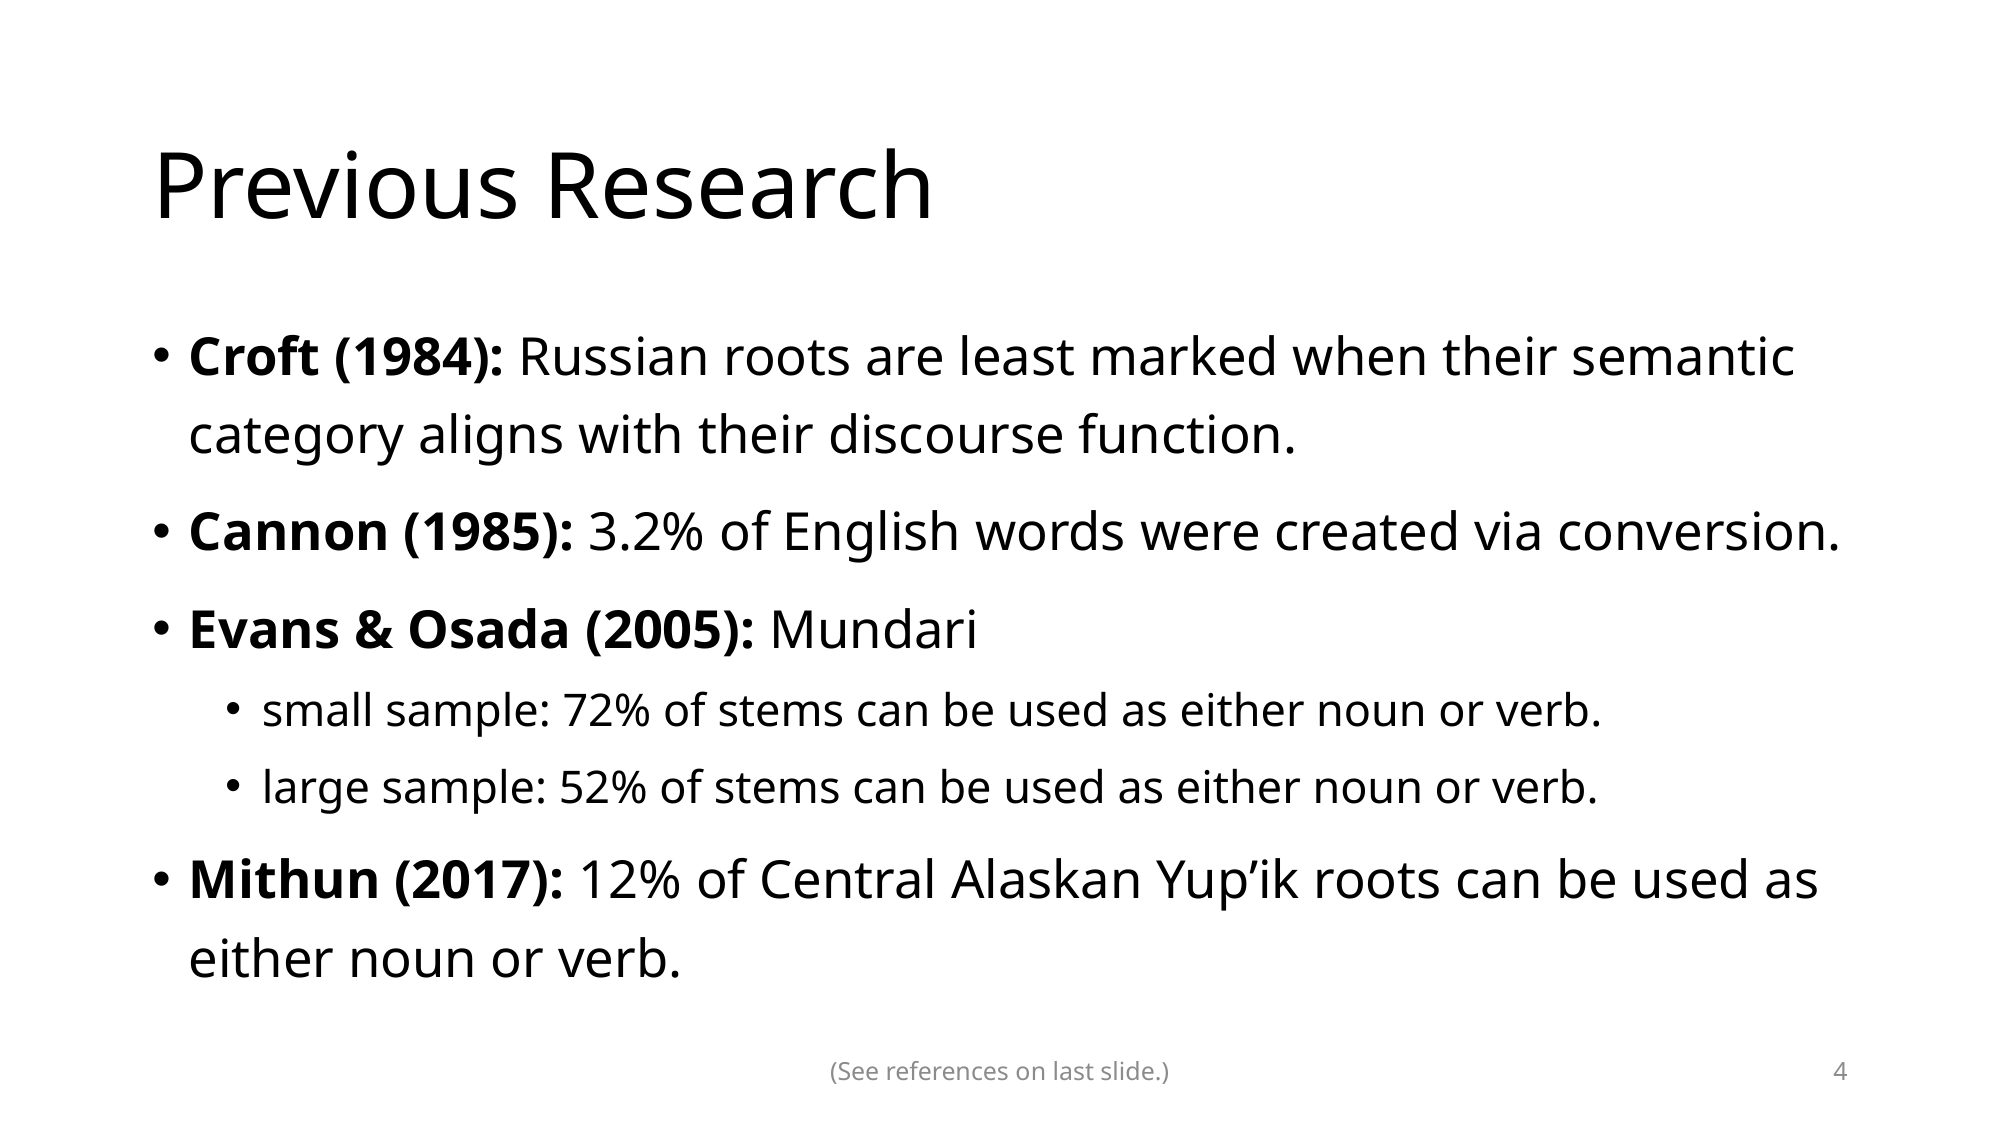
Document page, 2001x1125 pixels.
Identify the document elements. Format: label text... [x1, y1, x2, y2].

footer (See references on last slide.) [662, 1042, 1338, 1103]
title Previous Research [137, 59, 1863, 278]
list Croft (1984): Russian roots are least marked when their semantic category aligns with their discourse function. Cannon (1985): 3.2% of English words were created via conversion. Evans & Osada (2005): Mundari small sample: 72% of stems can be used as either noun or verb. large sample: 52% of stems can be used as either noun or verb. Mithun (2017): 12% of Central Alaskan Yup’ik roots can be used as either noun or verb. [137, 299, 1863, 1014]
slide_number 4 [1412, 1042, 1863, 1103]
